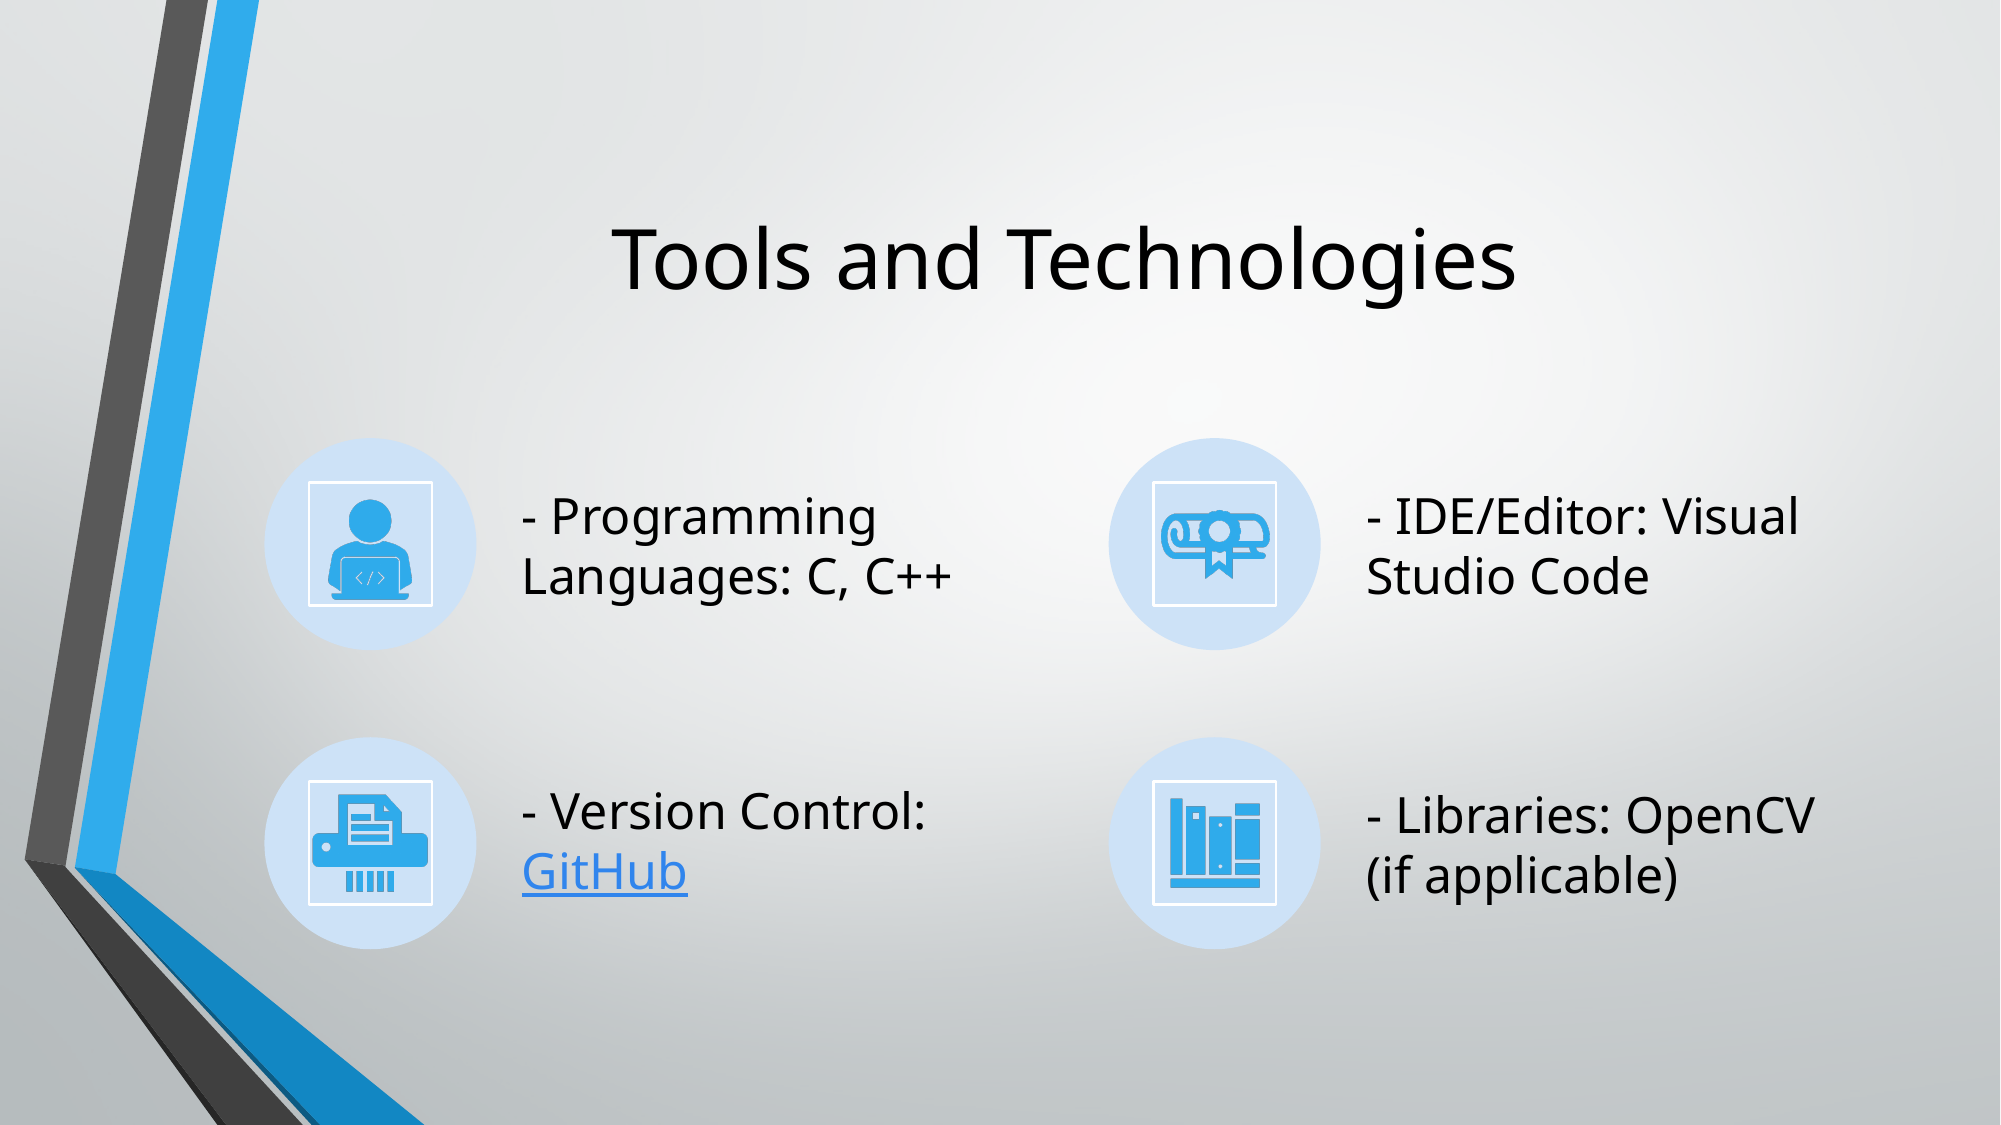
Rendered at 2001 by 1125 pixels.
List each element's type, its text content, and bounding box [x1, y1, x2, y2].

title Tools and Technologies [243, 112, 1887, 400]
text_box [243, 437, 1888, 951]
